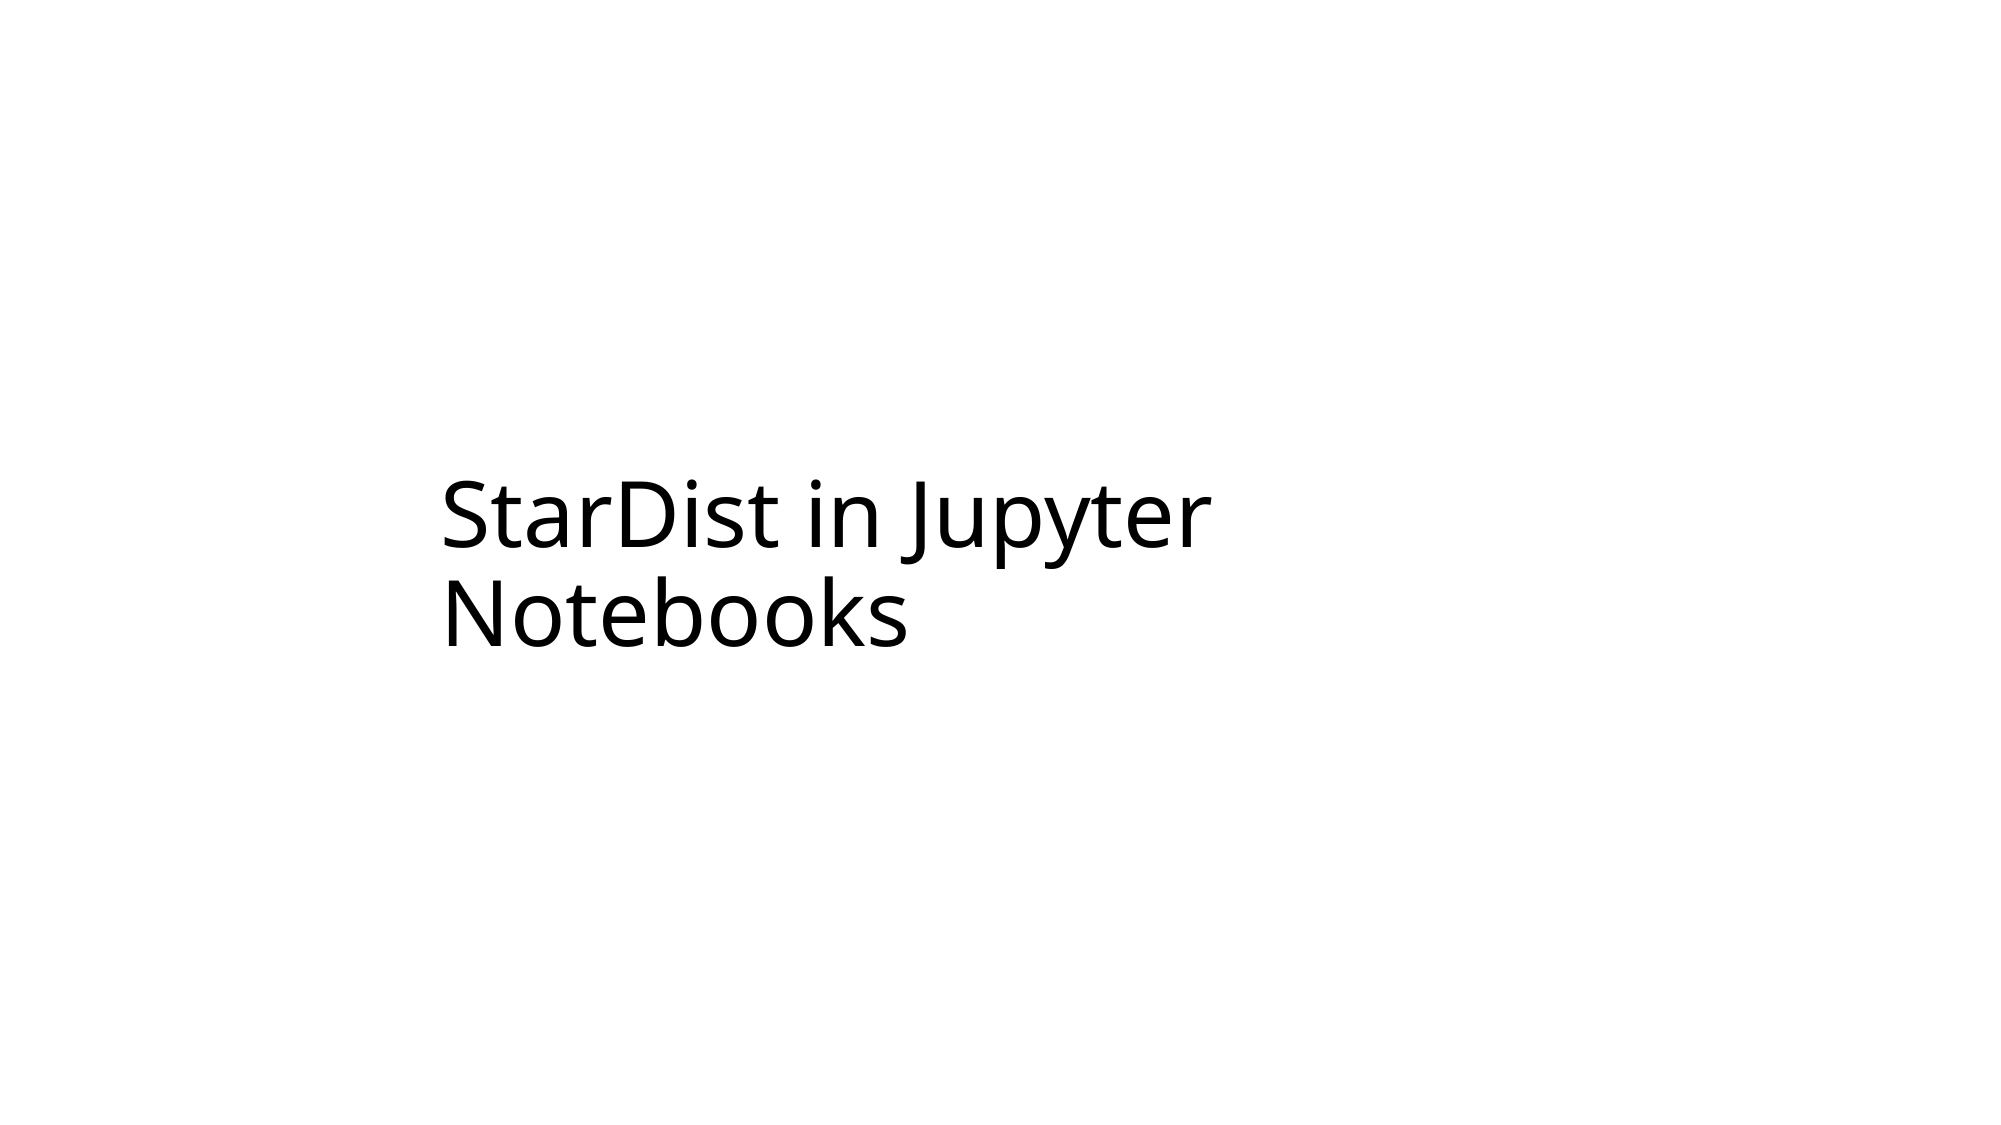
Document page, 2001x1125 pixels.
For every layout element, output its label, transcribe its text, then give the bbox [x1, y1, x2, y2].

title StarDist in Jupyter Notebooks [425, 458, 1583, 676]
